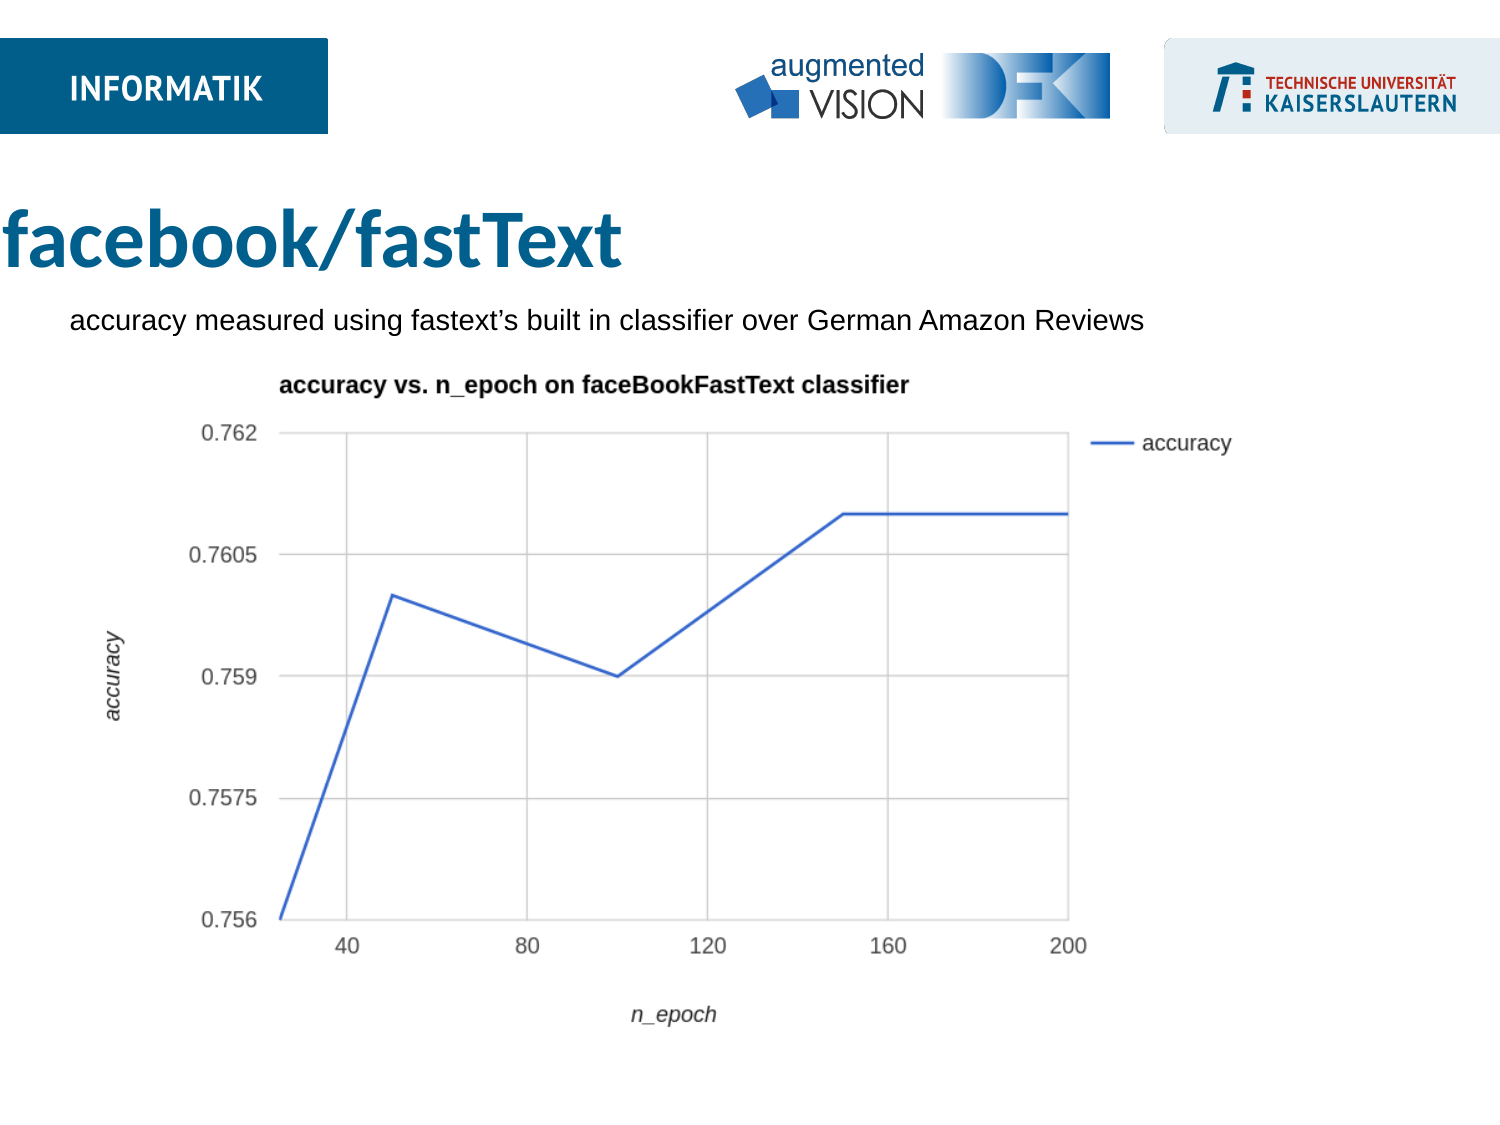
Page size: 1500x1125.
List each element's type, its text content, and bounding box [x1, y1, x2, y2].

picture [71, 305, 1286, 1042]
text_box accuracy measured using fastext’s built in classifier over German Amazon Reviews [54, 286, 1197, 353]
picture [1164, 38, 1500, 134]
text_box facebook/fastText [0, 0, 685, 481]
picture [735, 53, 1110, 119]
